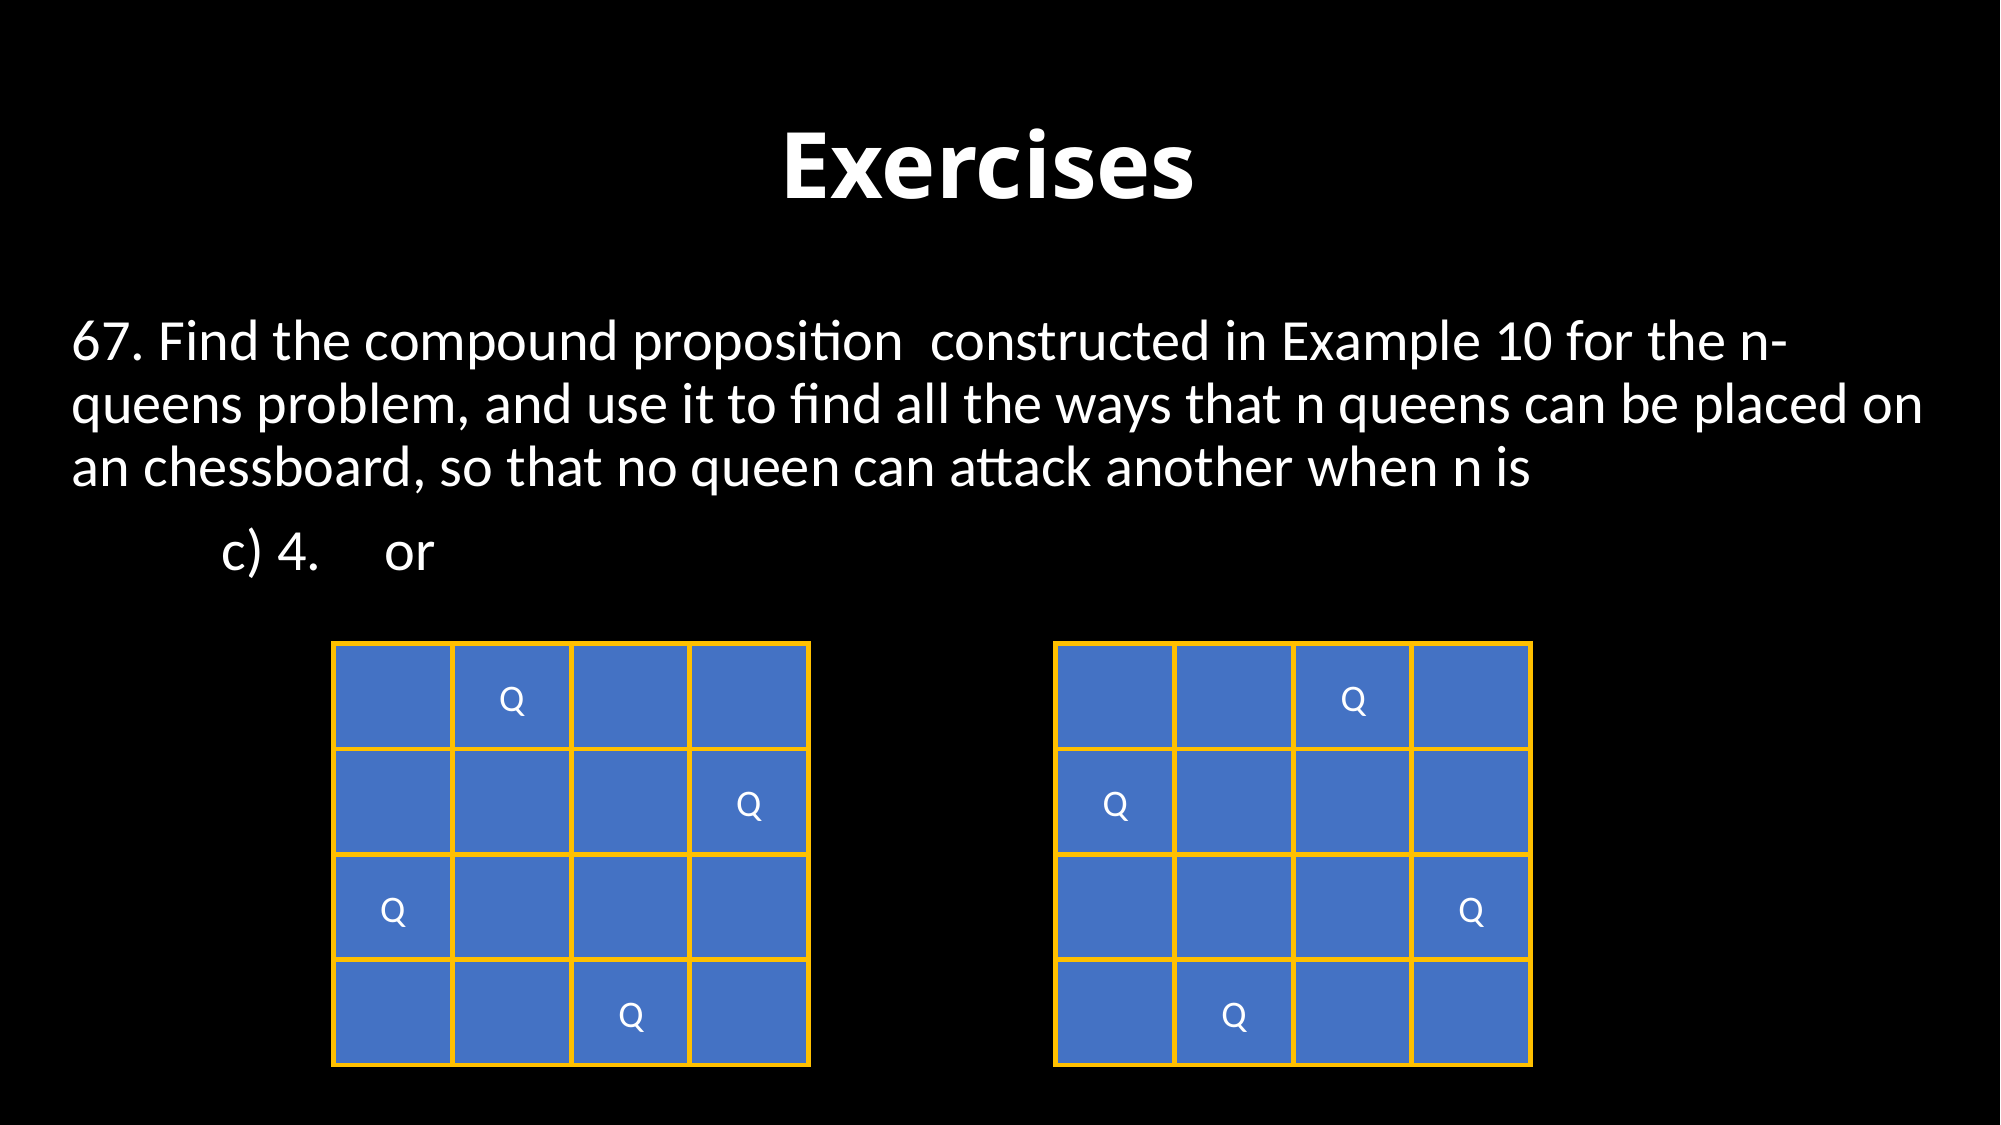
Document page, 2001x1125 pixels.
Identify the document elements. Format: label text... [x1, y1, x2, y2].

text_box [333, 643, 809, 1066]
title Exercises [137, 59, 1863, 278]
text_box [1055, 643, 1531, 1066]
